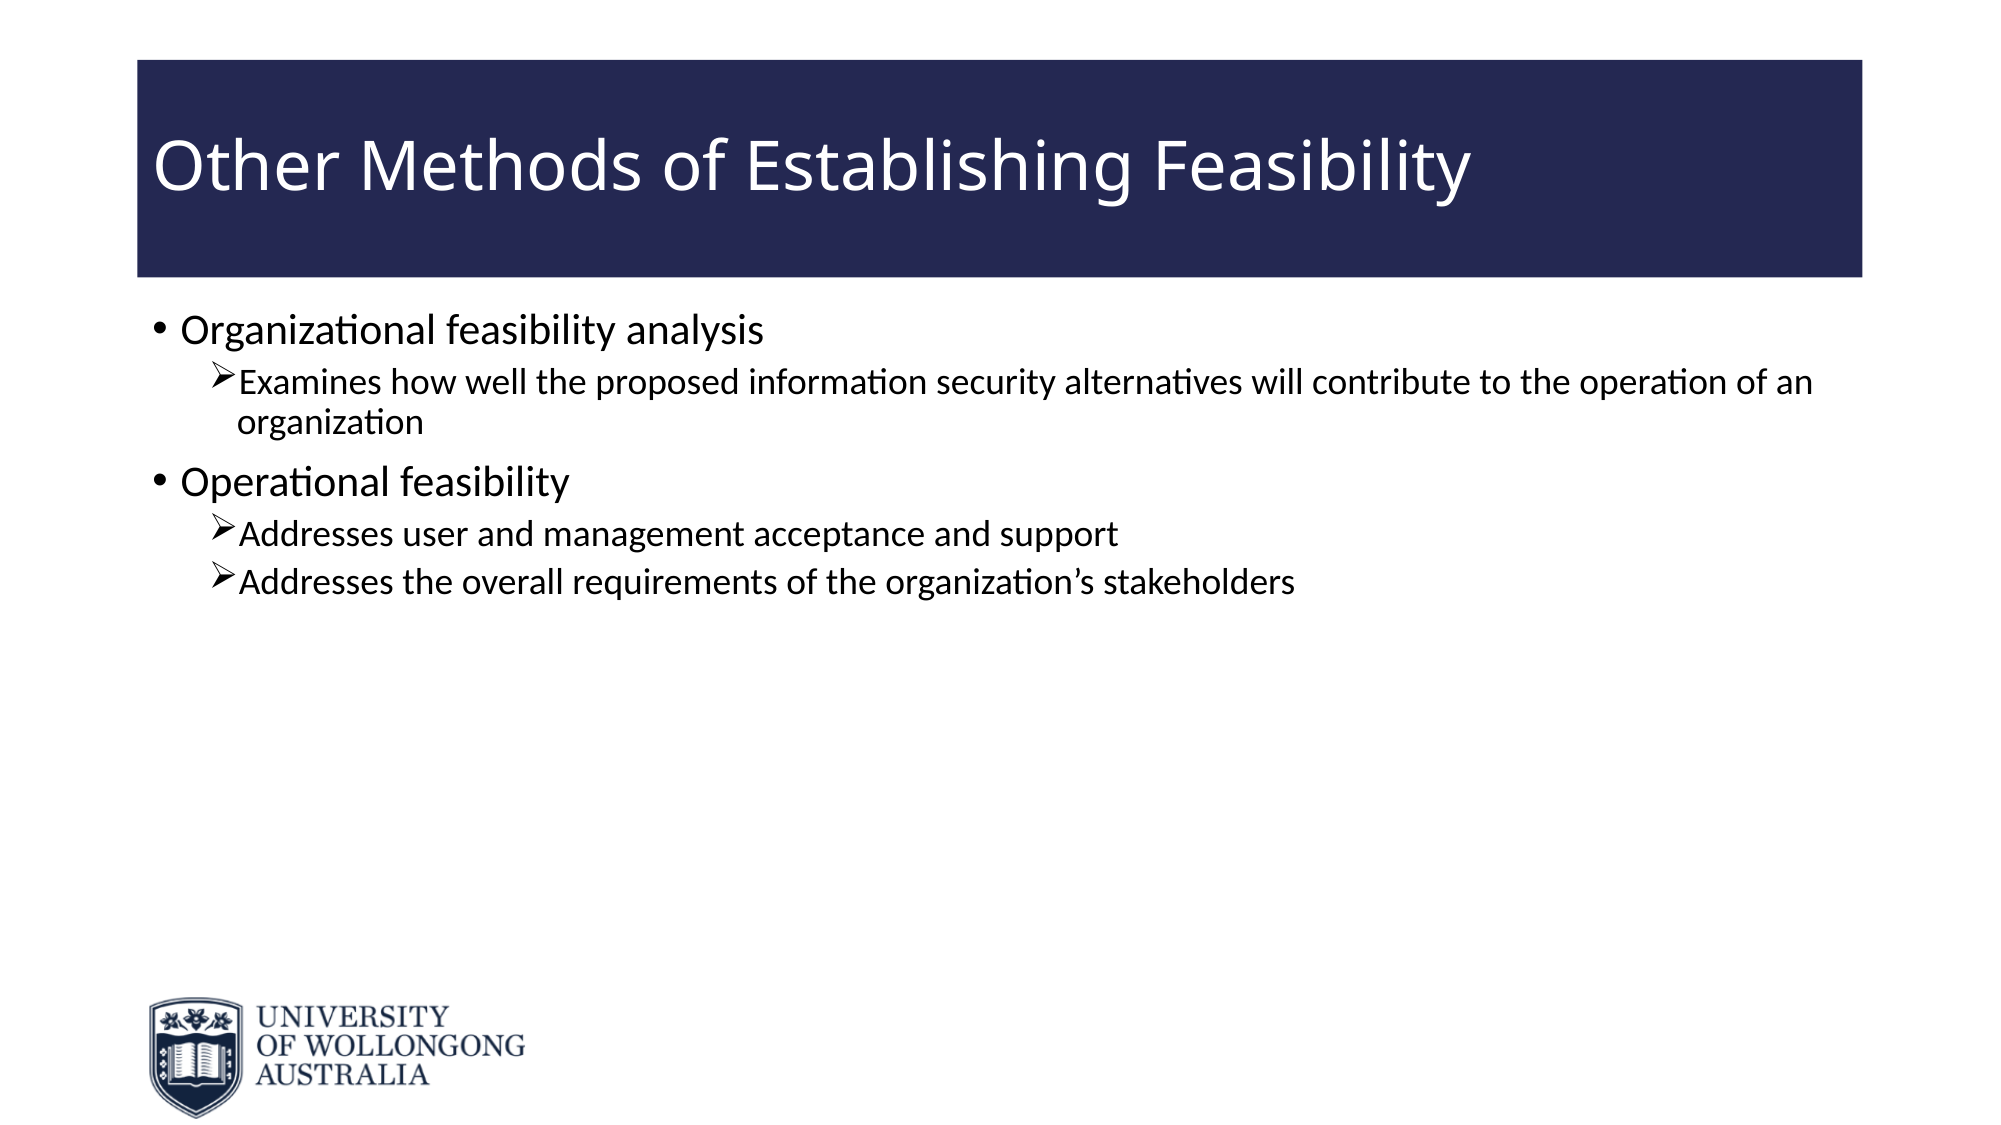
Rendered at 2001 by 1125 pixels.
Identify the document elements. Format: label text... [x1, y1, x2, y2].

picture [137, 1014, 548, 1125]
list Organizational feasibility analysis Examines how well the proposed information security alternatives will contribute to the operation of an organization Operational feasibility Addresses user and management acceptance and support Addresses the overall requirements of the organization’s stakeholders [137, 299, 1863, 1014]
title Other Methods of Establishing Feasibility [137, 59, 1863, 278]
